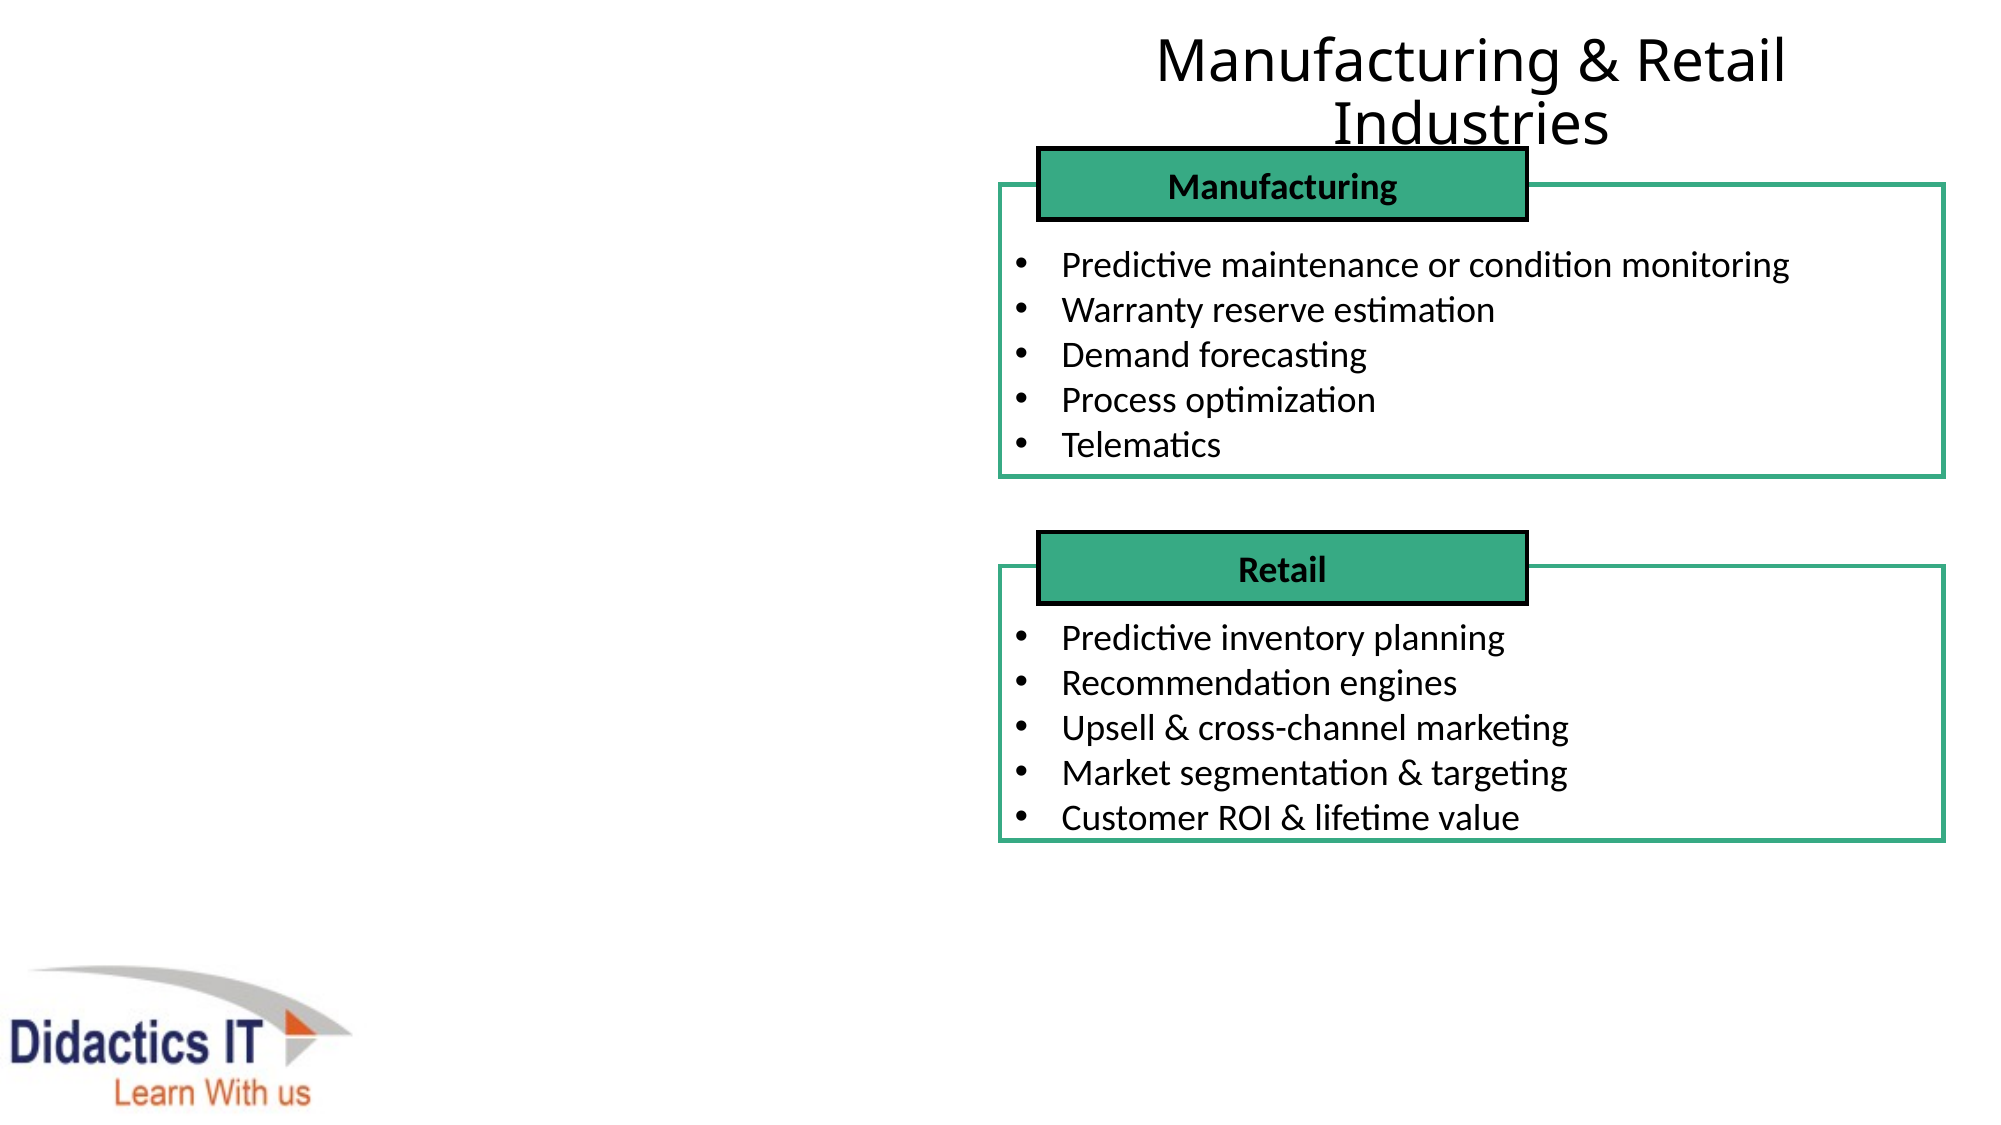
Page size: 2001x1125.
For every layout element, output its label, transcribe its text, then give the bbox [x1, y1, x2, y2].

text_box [999, 148, 1944, 477]
text_box Manufacturing & Retail Industries [999, 24, 1944, 116]
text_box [999, 531, 1944, 841]
picture [0, 964, 374, 1125]
